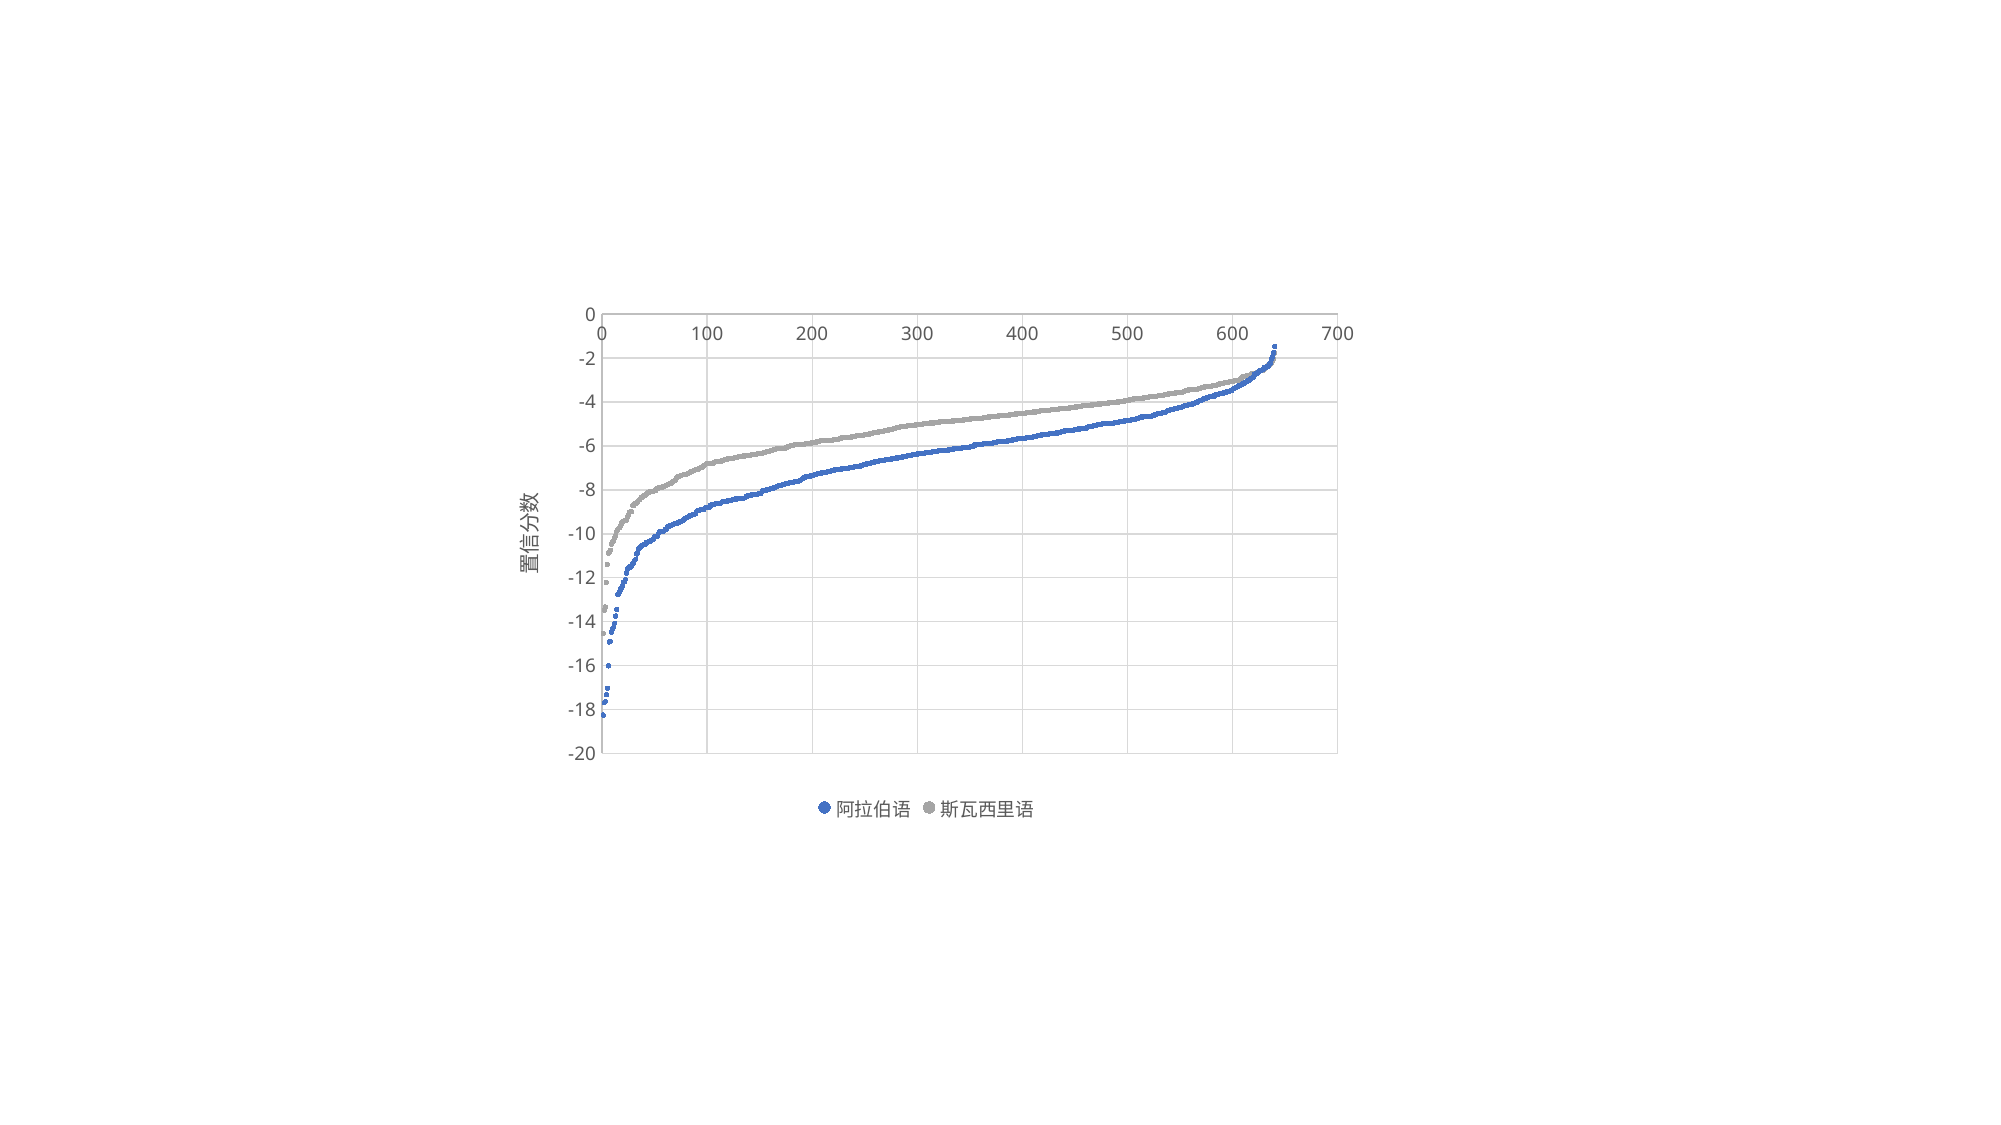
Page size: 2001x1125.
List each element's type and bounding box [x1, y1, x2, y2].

chart [481, 290, 1373, 827]
